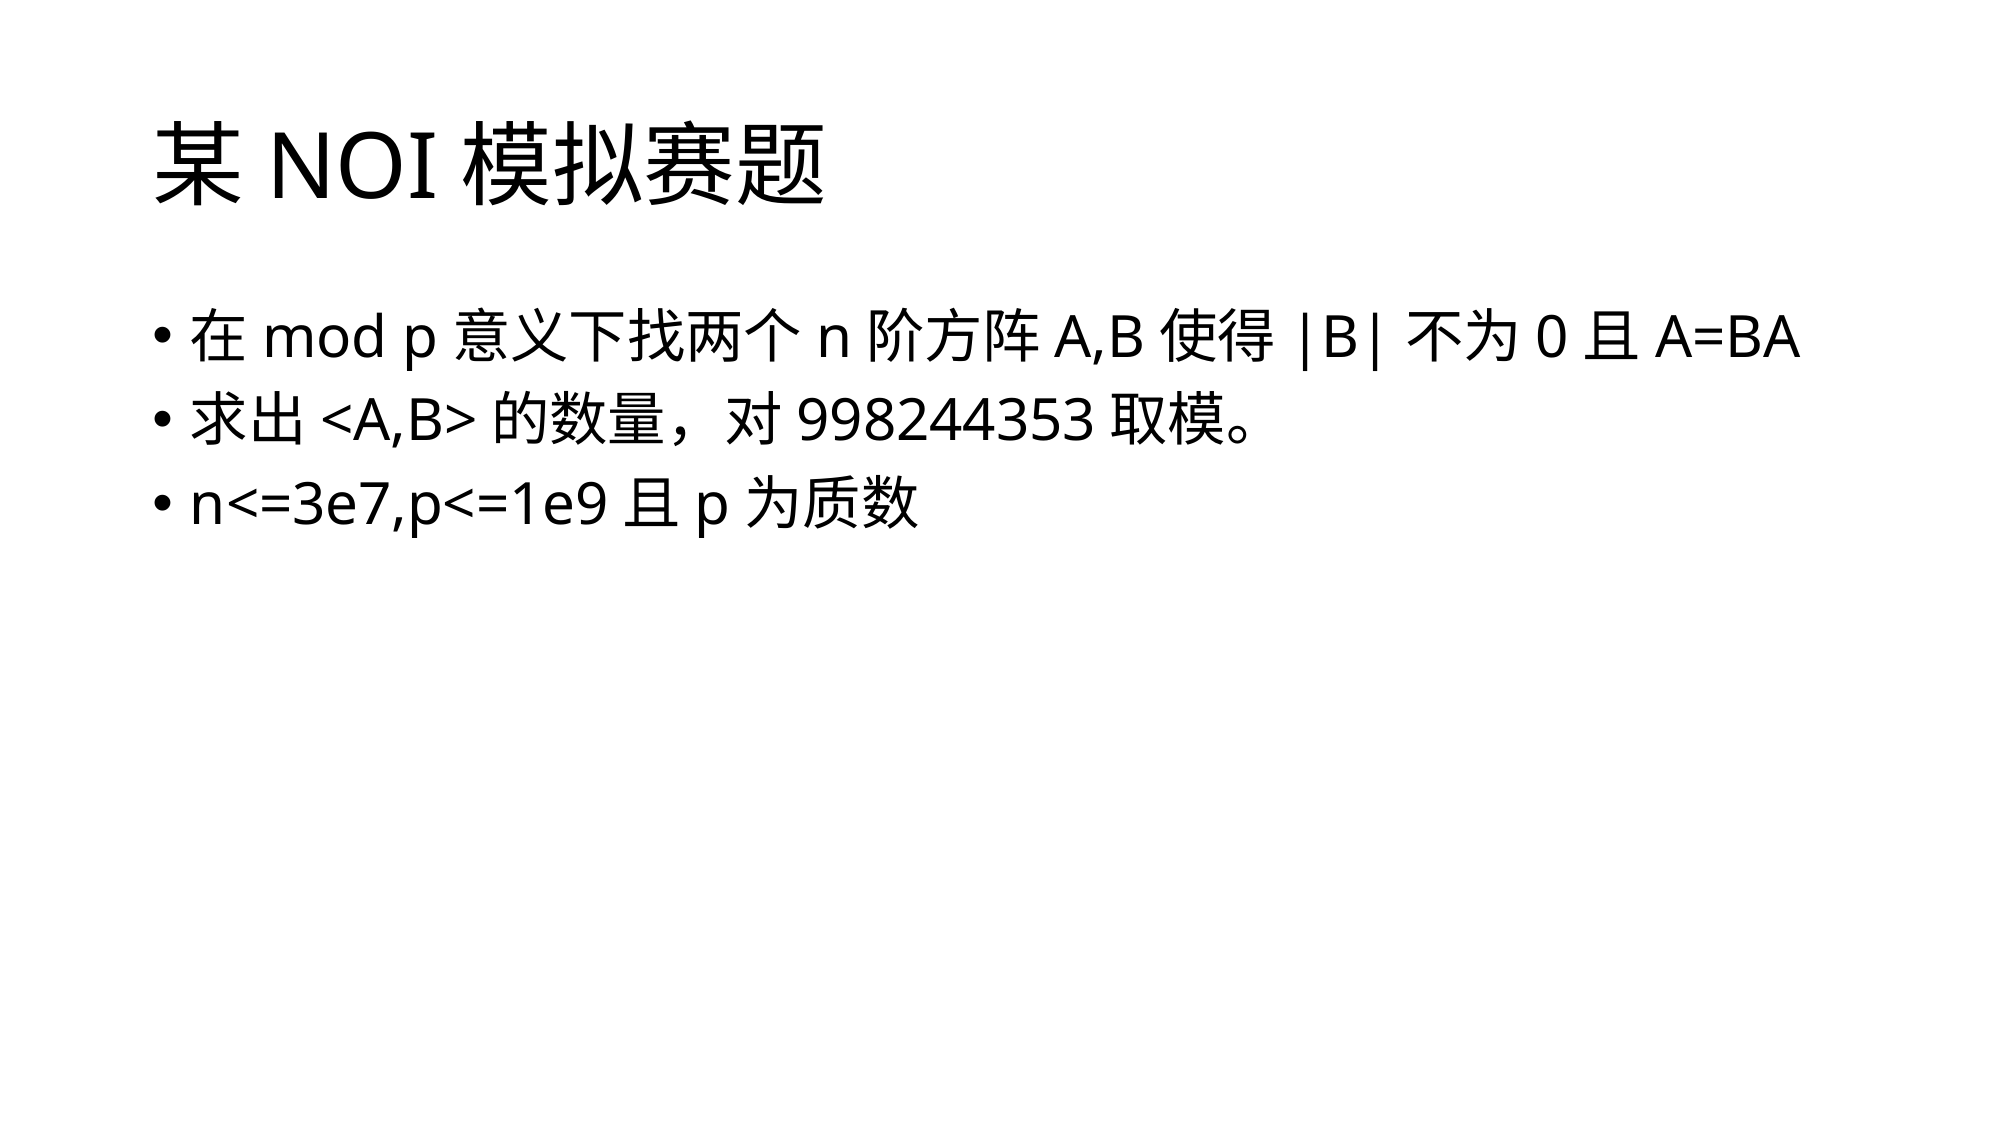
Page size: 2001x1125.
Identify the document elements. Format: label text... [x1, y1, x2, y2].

list 在mod p意义下找两个n阶方阵A,B使得|B|不为0且A=BA 求出<A,B>的数量，对998244353取模。 n<=3e7,p<=1e9且p为质数 [137, 299, 1863, 1014]
title 某NOI模拟赛题 [137, 59, 1863, 278]
